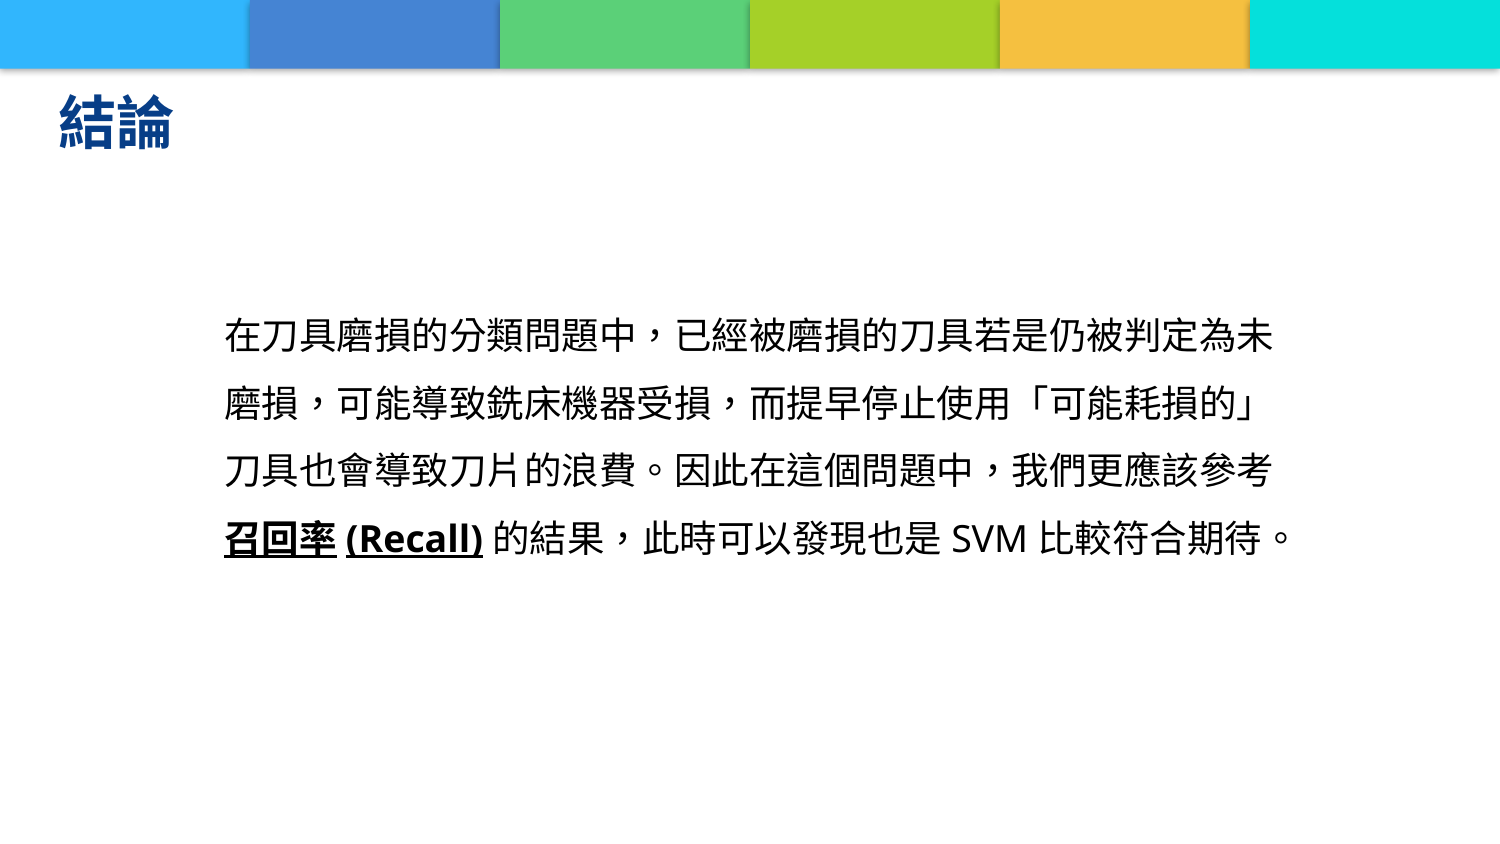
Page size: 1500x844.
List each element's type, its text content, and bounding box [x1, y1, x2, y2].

text_box 結論 [43, 78, 815, 164]
text_box 在刀具磨損的分類問題中，已經被磨損的刀具若是仍被判定為未磨損，可能導致銑床機器受損，而提早停止使用「可能耗損的」刀具也會導致刀片的浪費。因此在這個問題中，我們更應該參考召回率(Recall)的結果，此時可以發現也是SVM比較符合期待。 [209, 282, 1291, 567]
